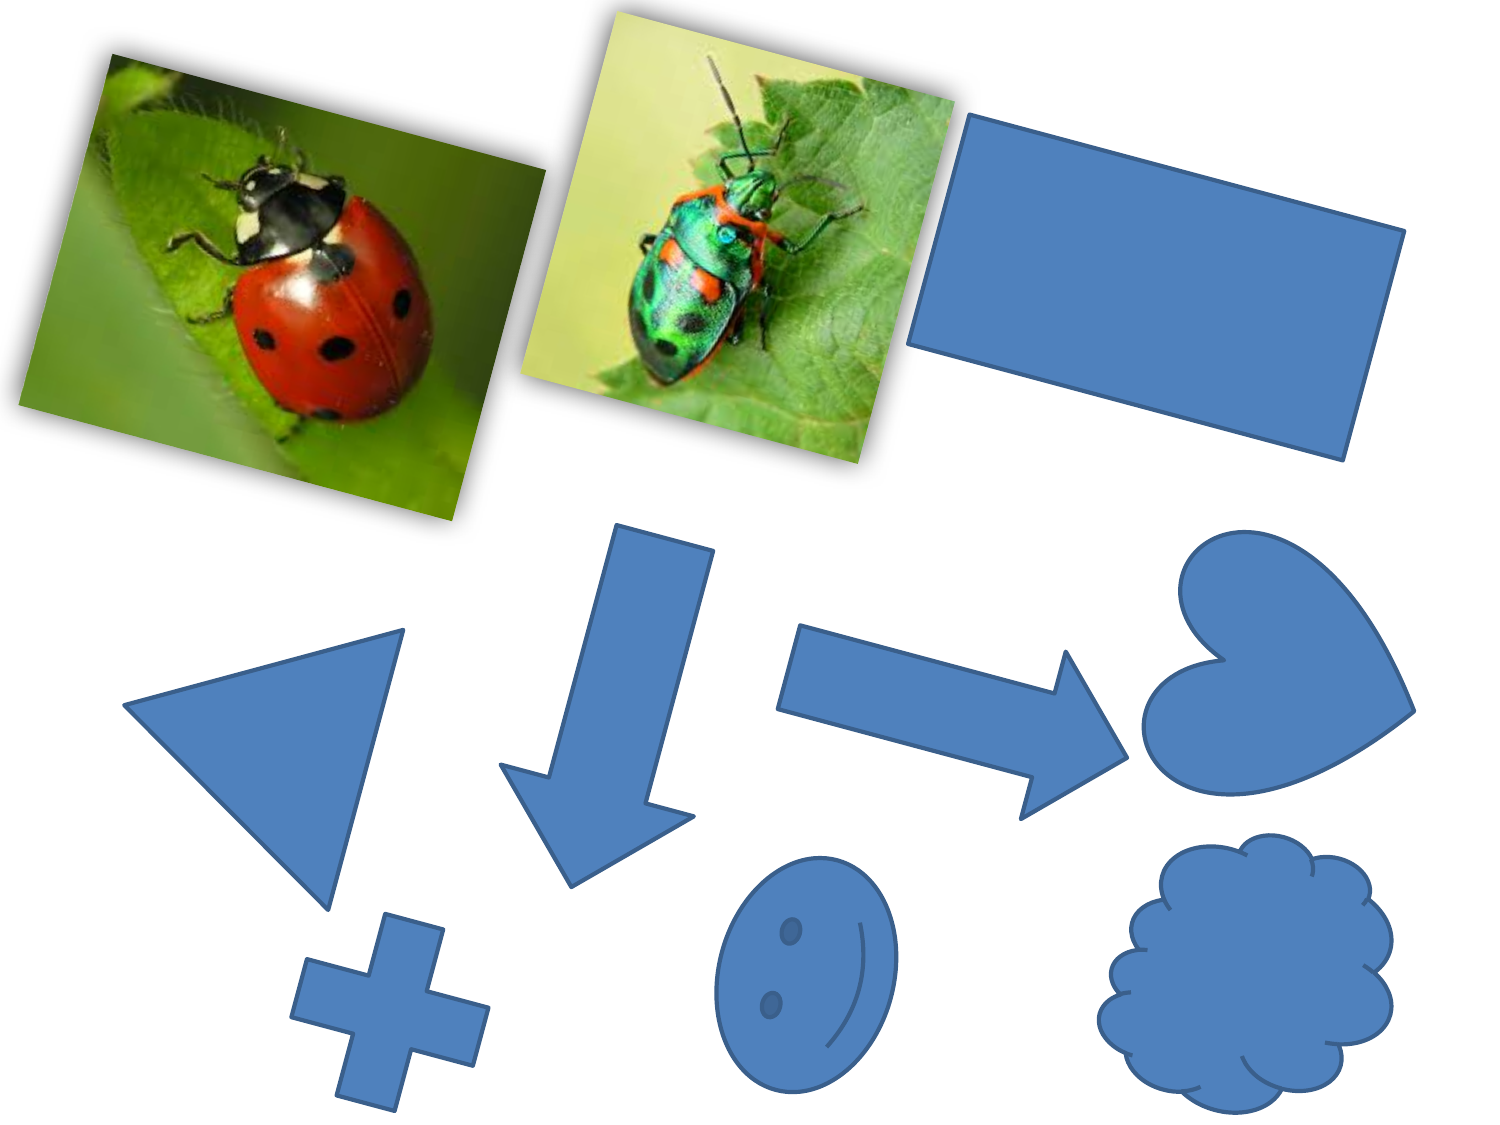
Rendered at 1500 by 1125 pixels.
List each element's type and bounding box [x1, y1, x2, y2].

text_box [929, 112, 1407, 463]
text_box [1141, 529, 1417, 797]
picture [521, 11, 955, 464]
text_box [498, 523, 716, 890]
text_box [122, 627, 406, 913]
text_box [1096, 833, 1394, 1115]
picture [19, 54, 546, 521]
text_box [289, 911, 491, 1113]
text_box [714, 855, 899, 1095]
text_box [775, 623, 1130, 821]
